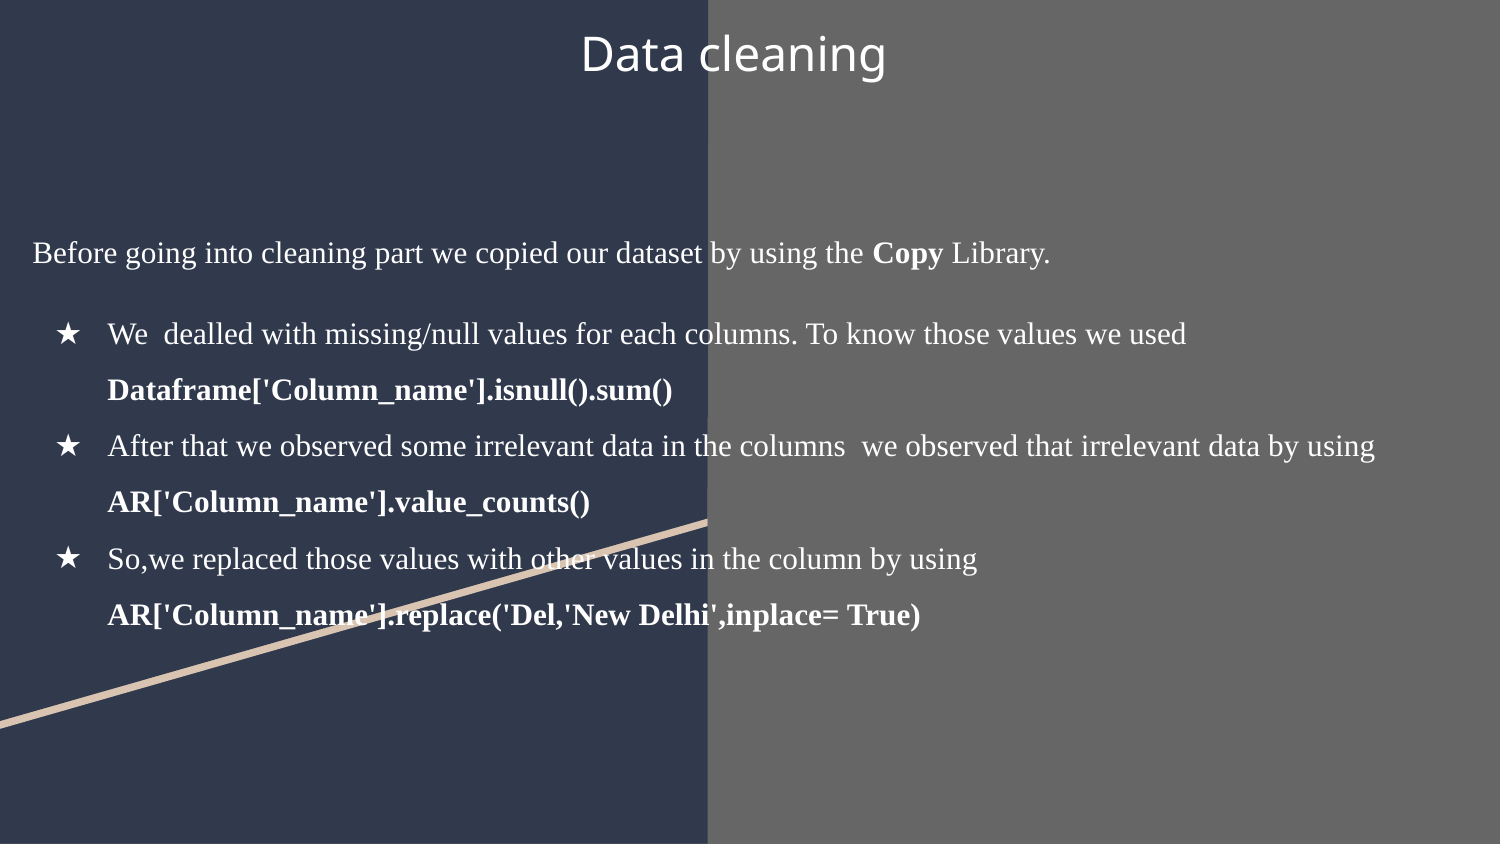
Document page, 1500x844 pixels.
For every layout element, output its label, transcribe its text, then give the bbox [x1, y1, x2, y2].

title Data cleaning [352, 8, 1151, 97]
list Before going into cleaning part we copied our dataset by using the Copy Library. We dealled with missing/null values for each columns. To know those values we used Dataframe['Column_name'].isnull().sum() After that we observed some irrelevant data in the columns we observed that irrelevant data by using AR['Column_name'].value_counts() So,we replaced those values with other values in the column by using AR['Column_name'].replace('Del,'New Delhi',inplace= True) [17, 154, 1414, 712]
